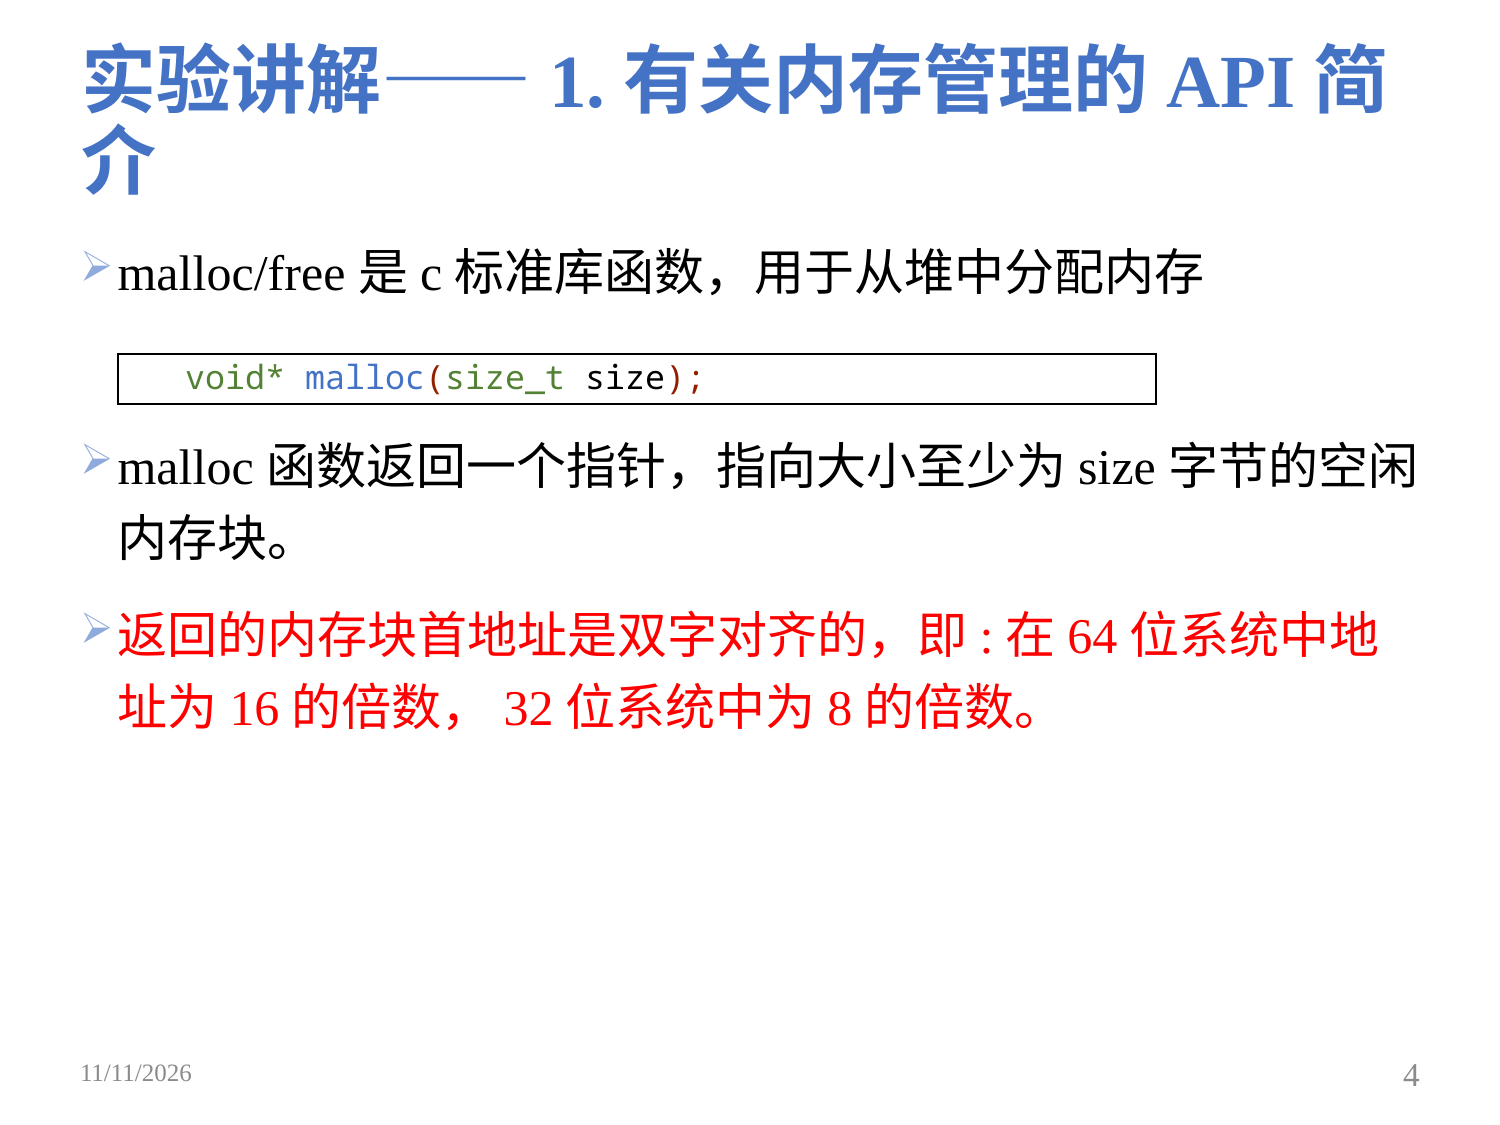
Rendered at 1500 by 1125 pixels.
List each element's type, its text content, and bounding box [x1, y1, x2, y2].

table_header void* malloc(size_t size); [119, 355, 1155, 403]
slide_number 4 [1059, 1042, 1435, 1103]
title 实验讲解——1.有关内存管理的API简介 [66, 59, 1435, 187]
list malloc/free是c标准库函数，用于从堆中分配内存 malloc函数返回一个指针，指向大小至少为size字节的空闲内存块。 返回的内存块首地址是双字对齐的，即:在64位系统中地址为16的倍数，32位系统中为8的倍数。 [65, 221, 1435, 1042]
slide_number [65, 1041, 403, 1101]
